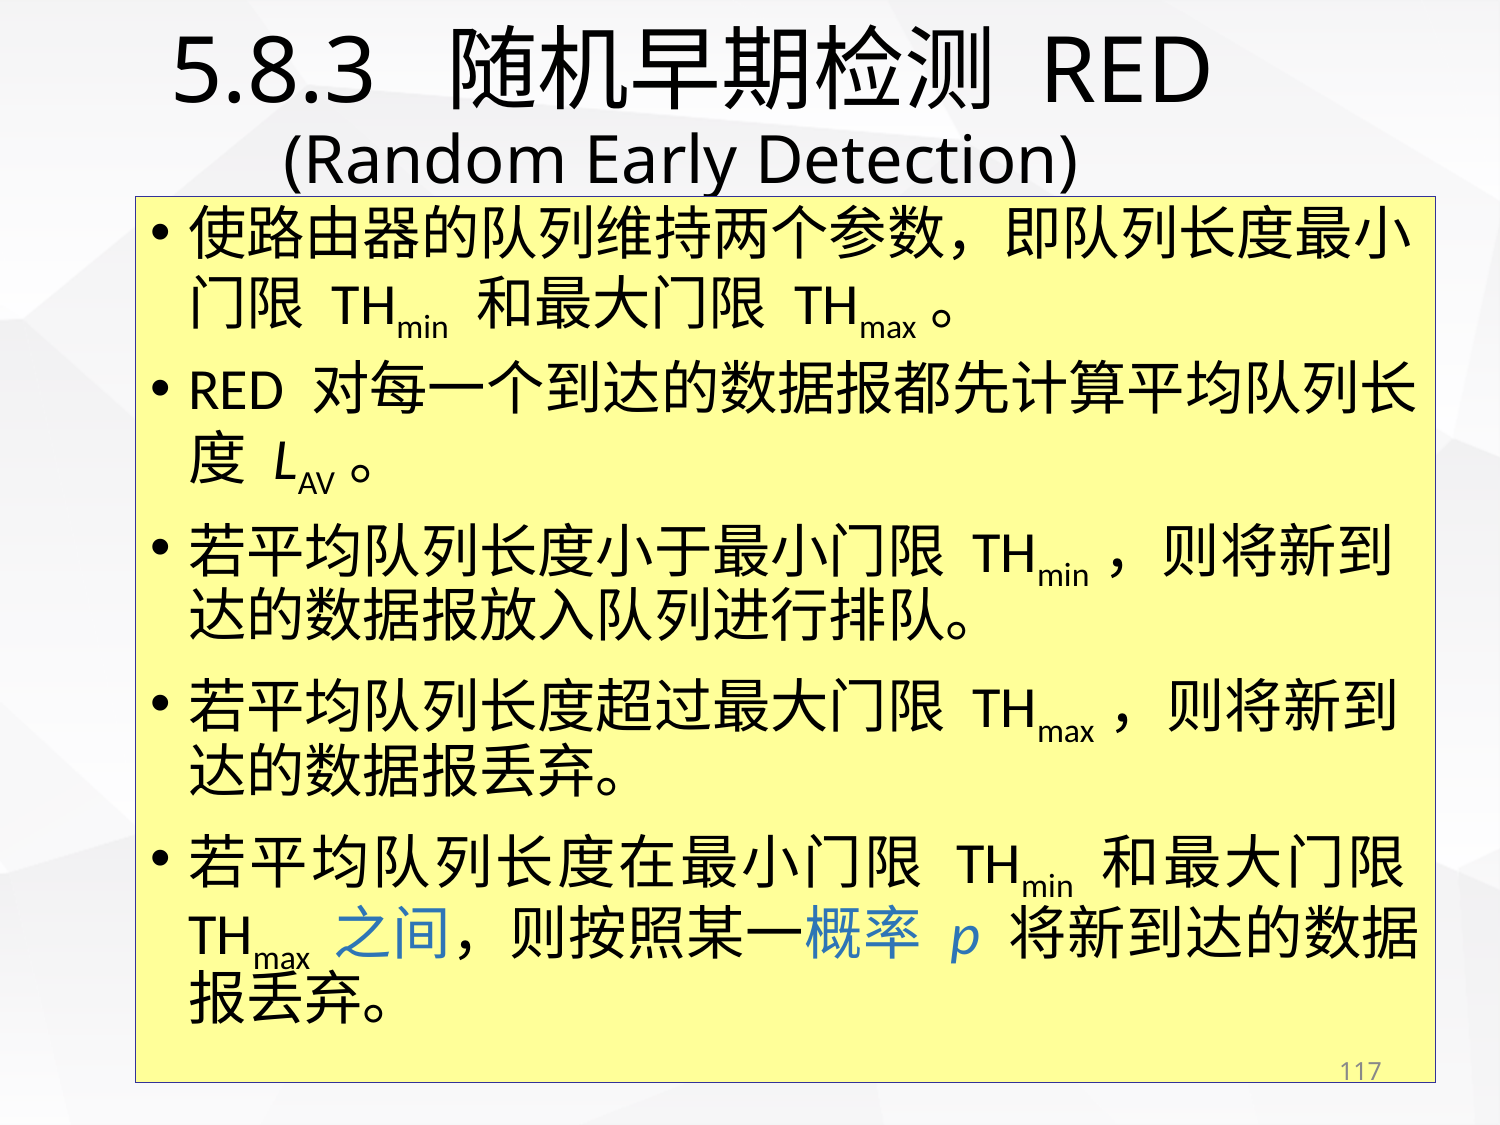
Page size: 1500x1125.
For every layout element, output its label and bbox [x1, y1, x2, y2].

picture [0, 0, 1500, 1125]
list [135, 196, 1436, 1083]
slide_number [1059, 1042, 1397, 1103]
title [53, 35, 1332, 197]
